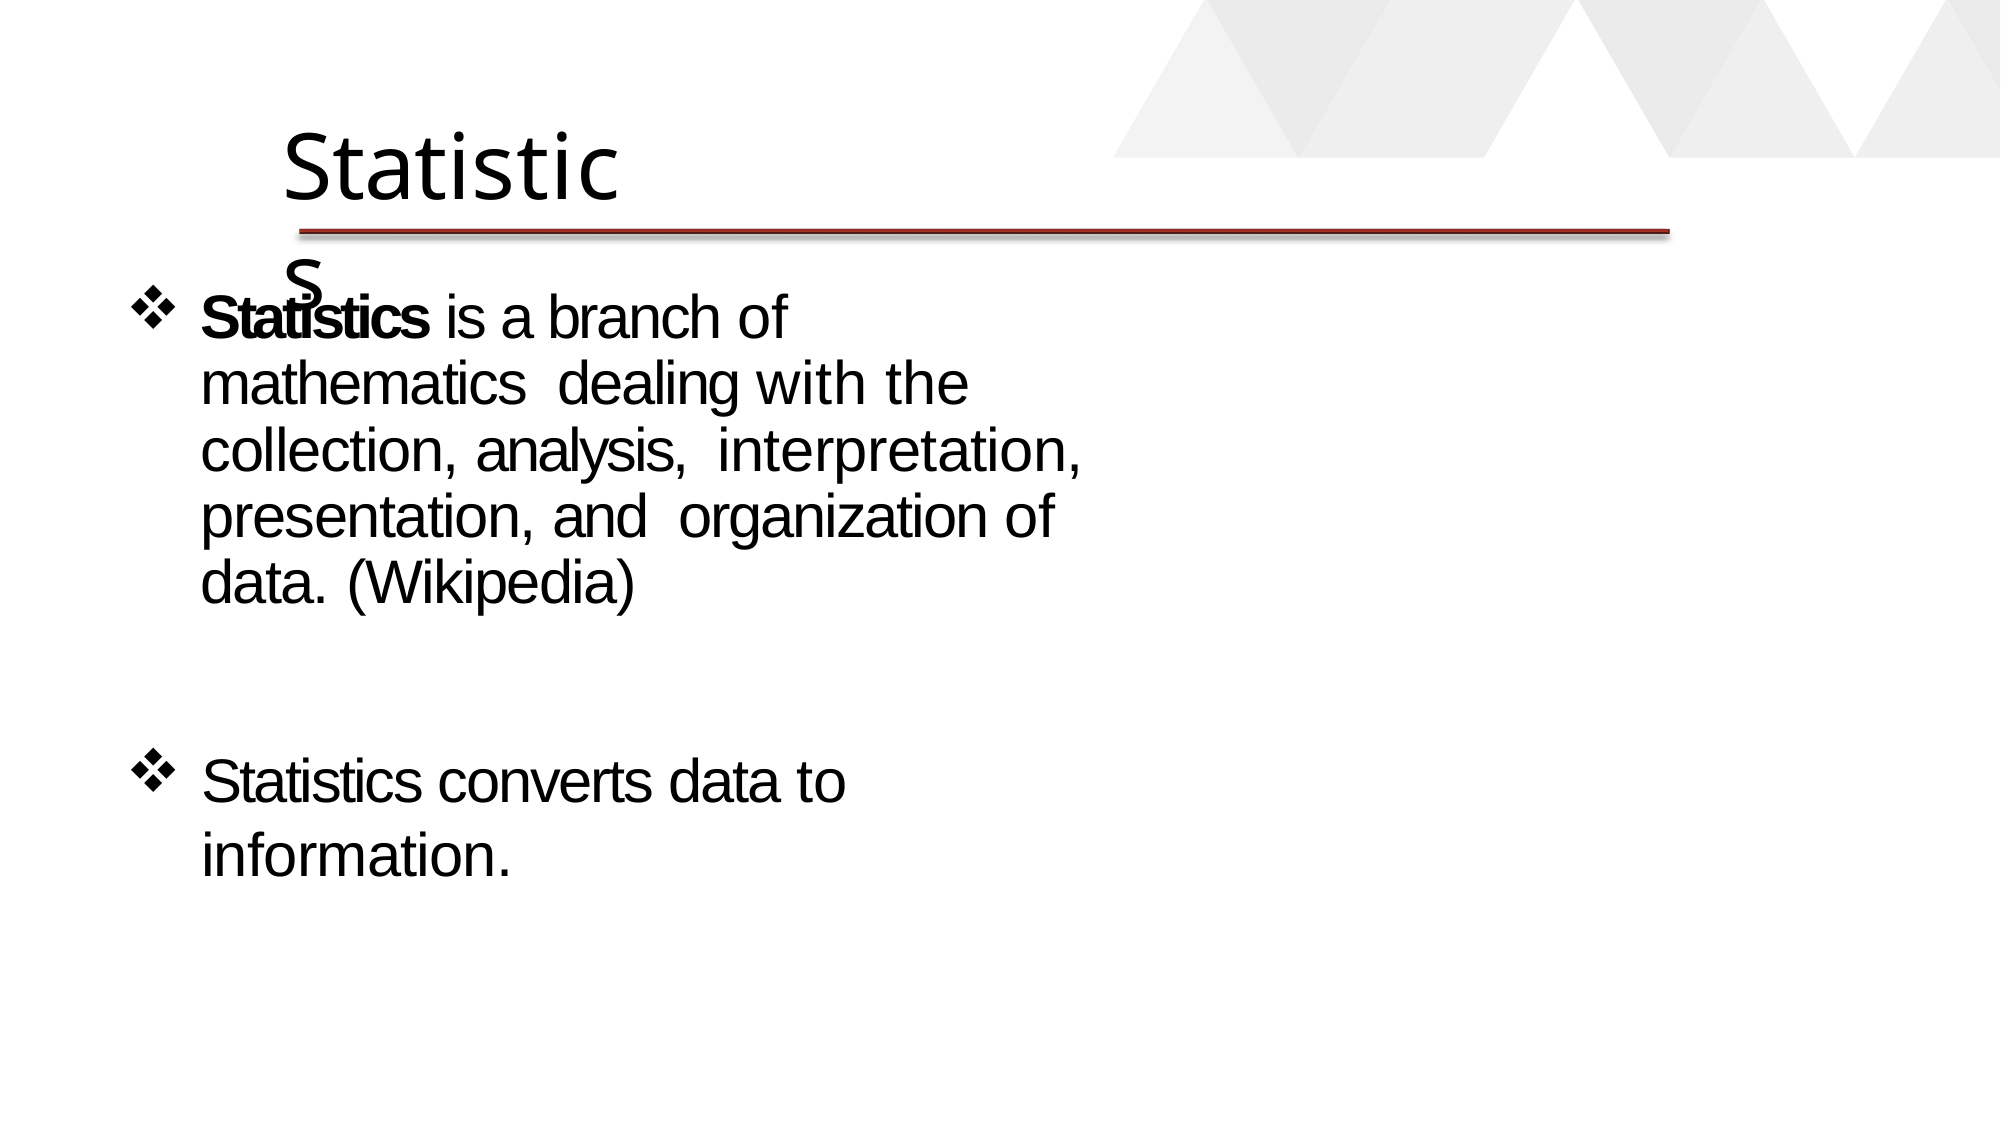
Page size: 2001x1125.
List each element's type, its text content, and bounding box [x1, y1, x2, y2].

title Statistics [280, 105, 663, 275]
text_box Statistics is a branch of mathematics dealing with the collection, analysis, interpretation, presentation, and organization of data. (Wikipedia) [123, 275, 1120, 618]
picture [663, 225, 1681, 249]
text_box Statistics converts data to information. [123, 738, 1170, 889]
